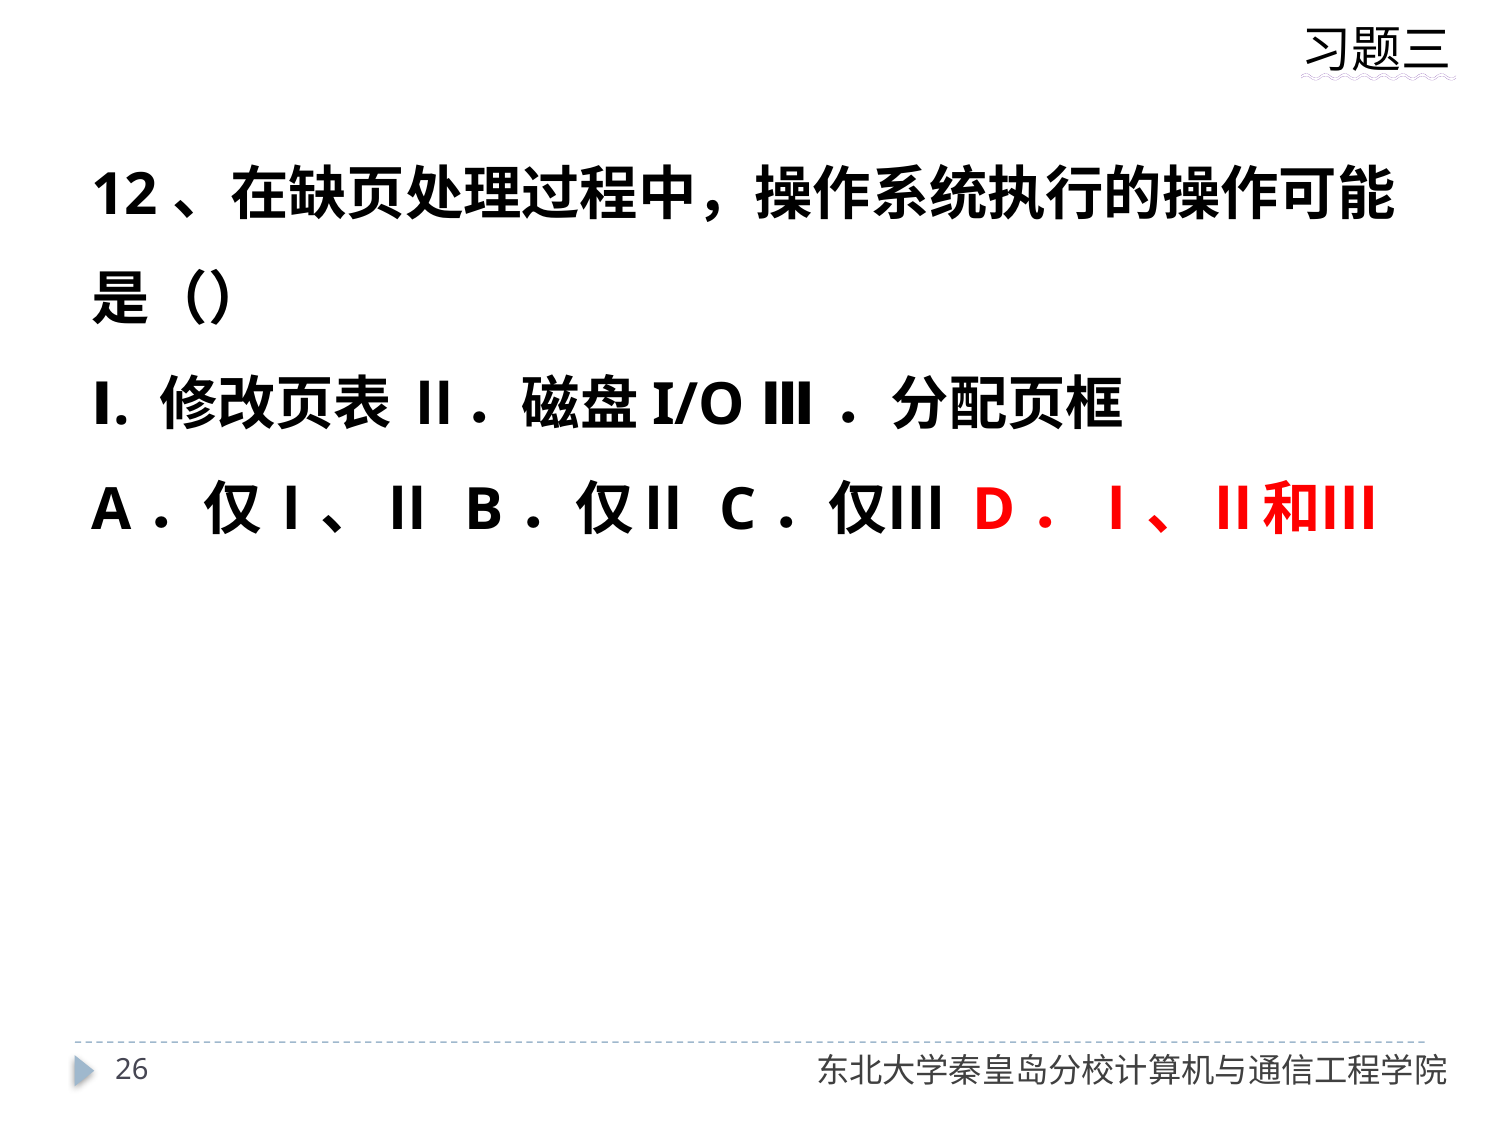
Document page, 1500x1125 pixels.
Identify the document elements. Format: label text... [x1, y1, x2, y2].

slide_number 26 [100, 1042, 426, 1103]
list 12、在缺页处理过程中，操作系统执行的操作可能是（） Ⅰ. 修改页表 Ⅱ．磁盘I/O Ⅲ．分配页框 A．仅Ⅰ、Ⅱ B．仅Ⅱ C．仅Ⅲ D．Ⅰ、Ⅱ和Ⅲ [76, 113, 1424, 1000]
